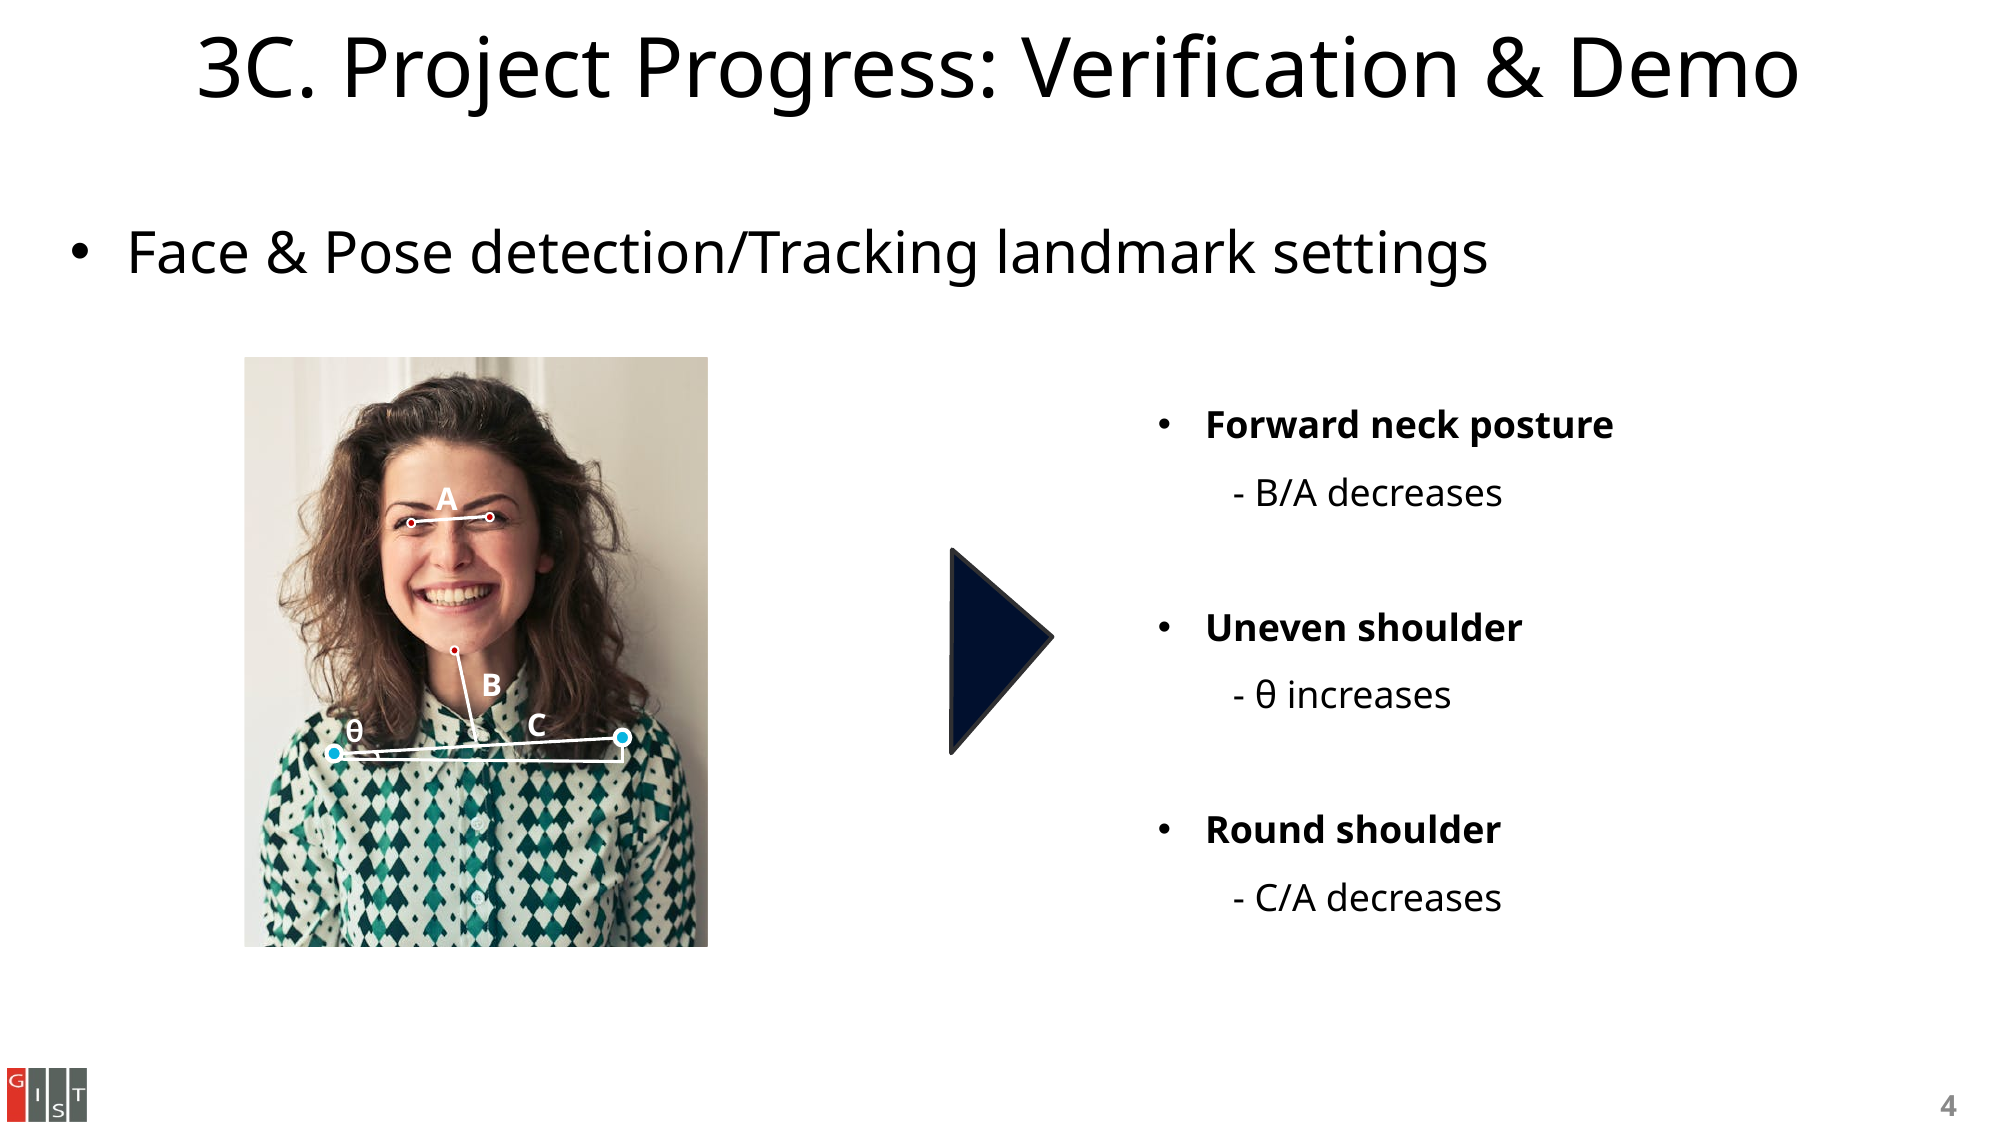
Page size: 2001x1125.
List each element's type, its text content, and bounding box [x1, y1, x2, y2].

title 3C. Project Progress: Verification & Demo [0, 0, 2000, 133]
text_box Forward neck posture - B/A decreases Uneven shoulder - θ increases Round shoulder - C/A decreases [1143, 371, 1756, 927]
picture [7, 1068, 87, 1122]
text_box [949, 547, 1055, 756]
slide_number 3 [1897, 1084, 2000, 1125]
list Face & Pose detection/Tracking landmark settings [55, 207, 1945, 1059]
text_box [244, 358, 708, 948]
